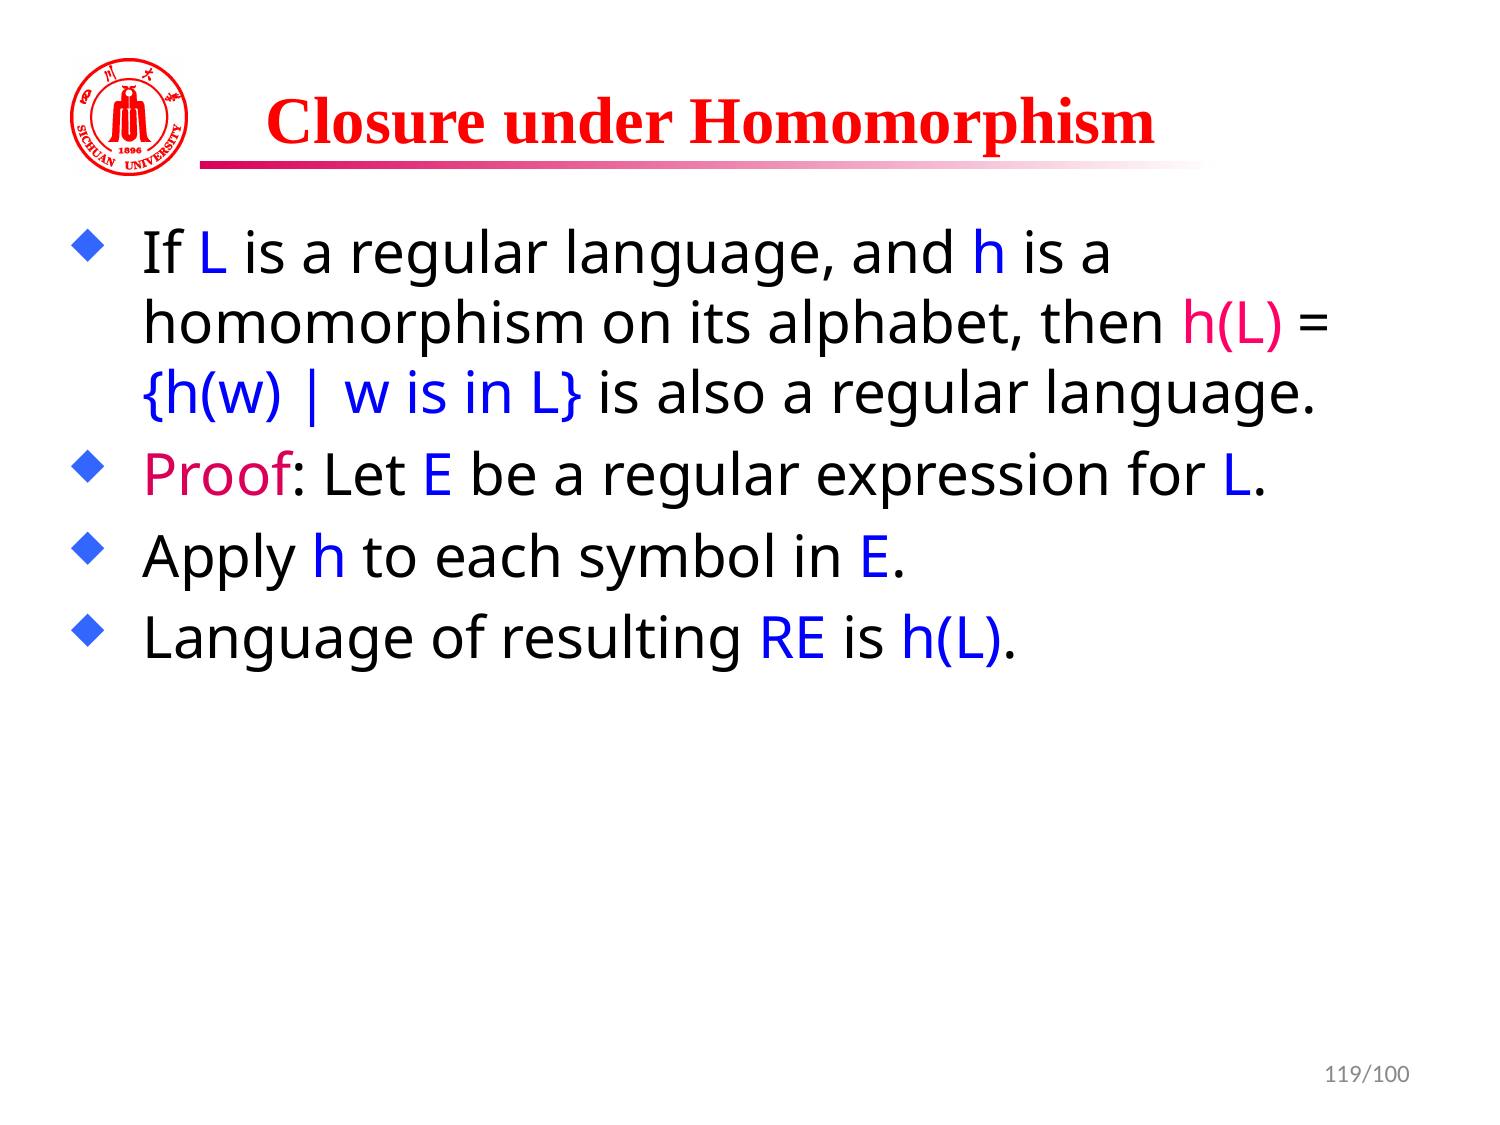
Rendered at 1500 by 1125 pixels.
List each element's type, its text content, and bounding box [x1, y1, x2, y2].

picture [70, 58, 188, 176]
text_box If L is a regular language, and h is a homomorphism on its alphabet, then h(L) = {h(w) | w is in L} is also a regular language. Proof: Let E be a regular expression for L. Apply h to each symbol in E. Language of resulting RE is h(L). [53, 207, 1447, 1012]
text_box [199, 161, 1214, 169]
slide_number 119/100 [1074, 1042, 1425, 1103]
text_box Closure under Homomorphism [258, 72, 1165, 160]
